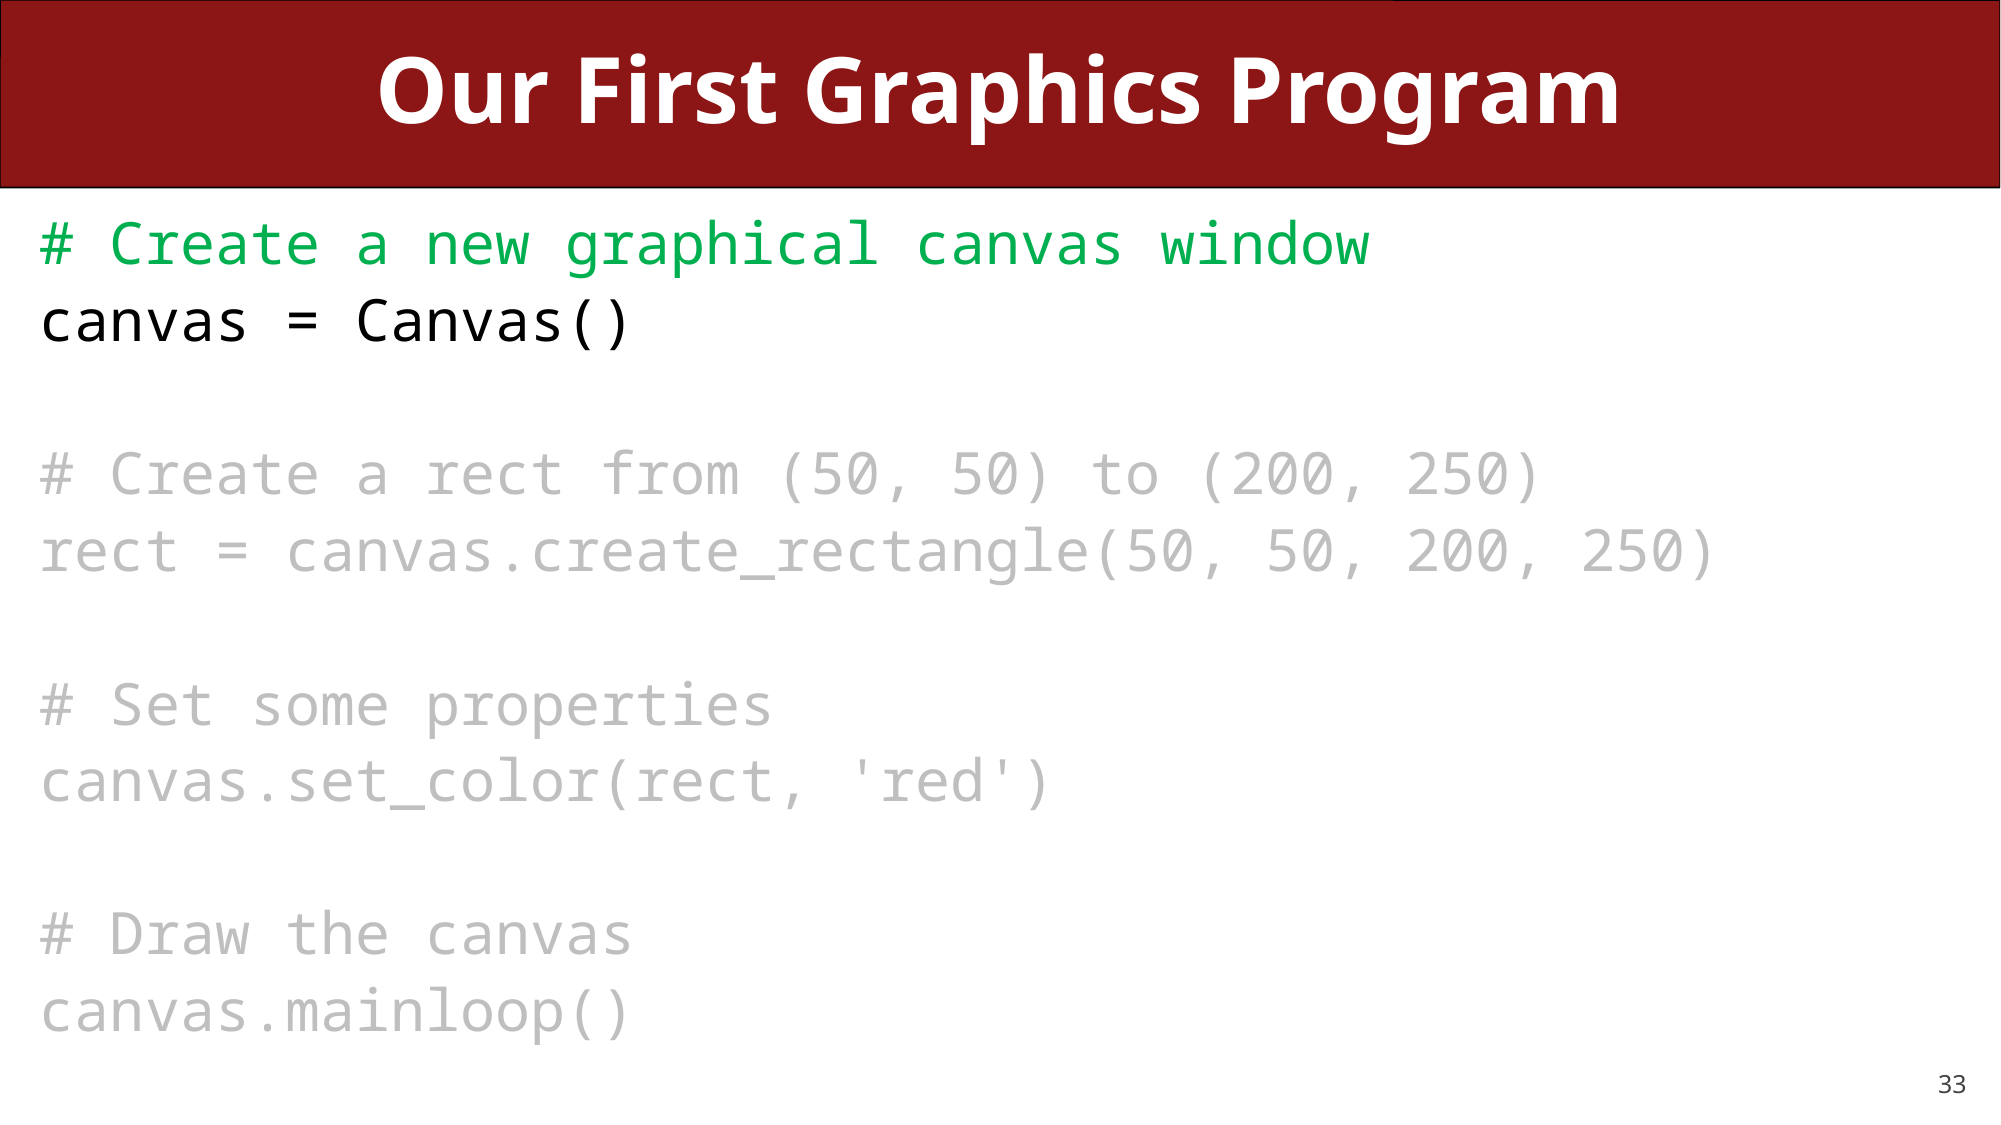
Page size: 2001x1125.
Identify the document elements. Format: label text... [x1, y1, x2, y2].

title Our First Graphics Program [75, 0, 1925, 188]
list # Create a new graphical canvas window canvas = Canvas() # Create a rect from (50, 50) to (200, 250) rect = canvas.create_rectangle(50, 50, 200, 250) # Set some properties canvas.set_color(rect, 'red') # Draw the canvas canvas.mainloop() [24, 212, 1963, 1063]
